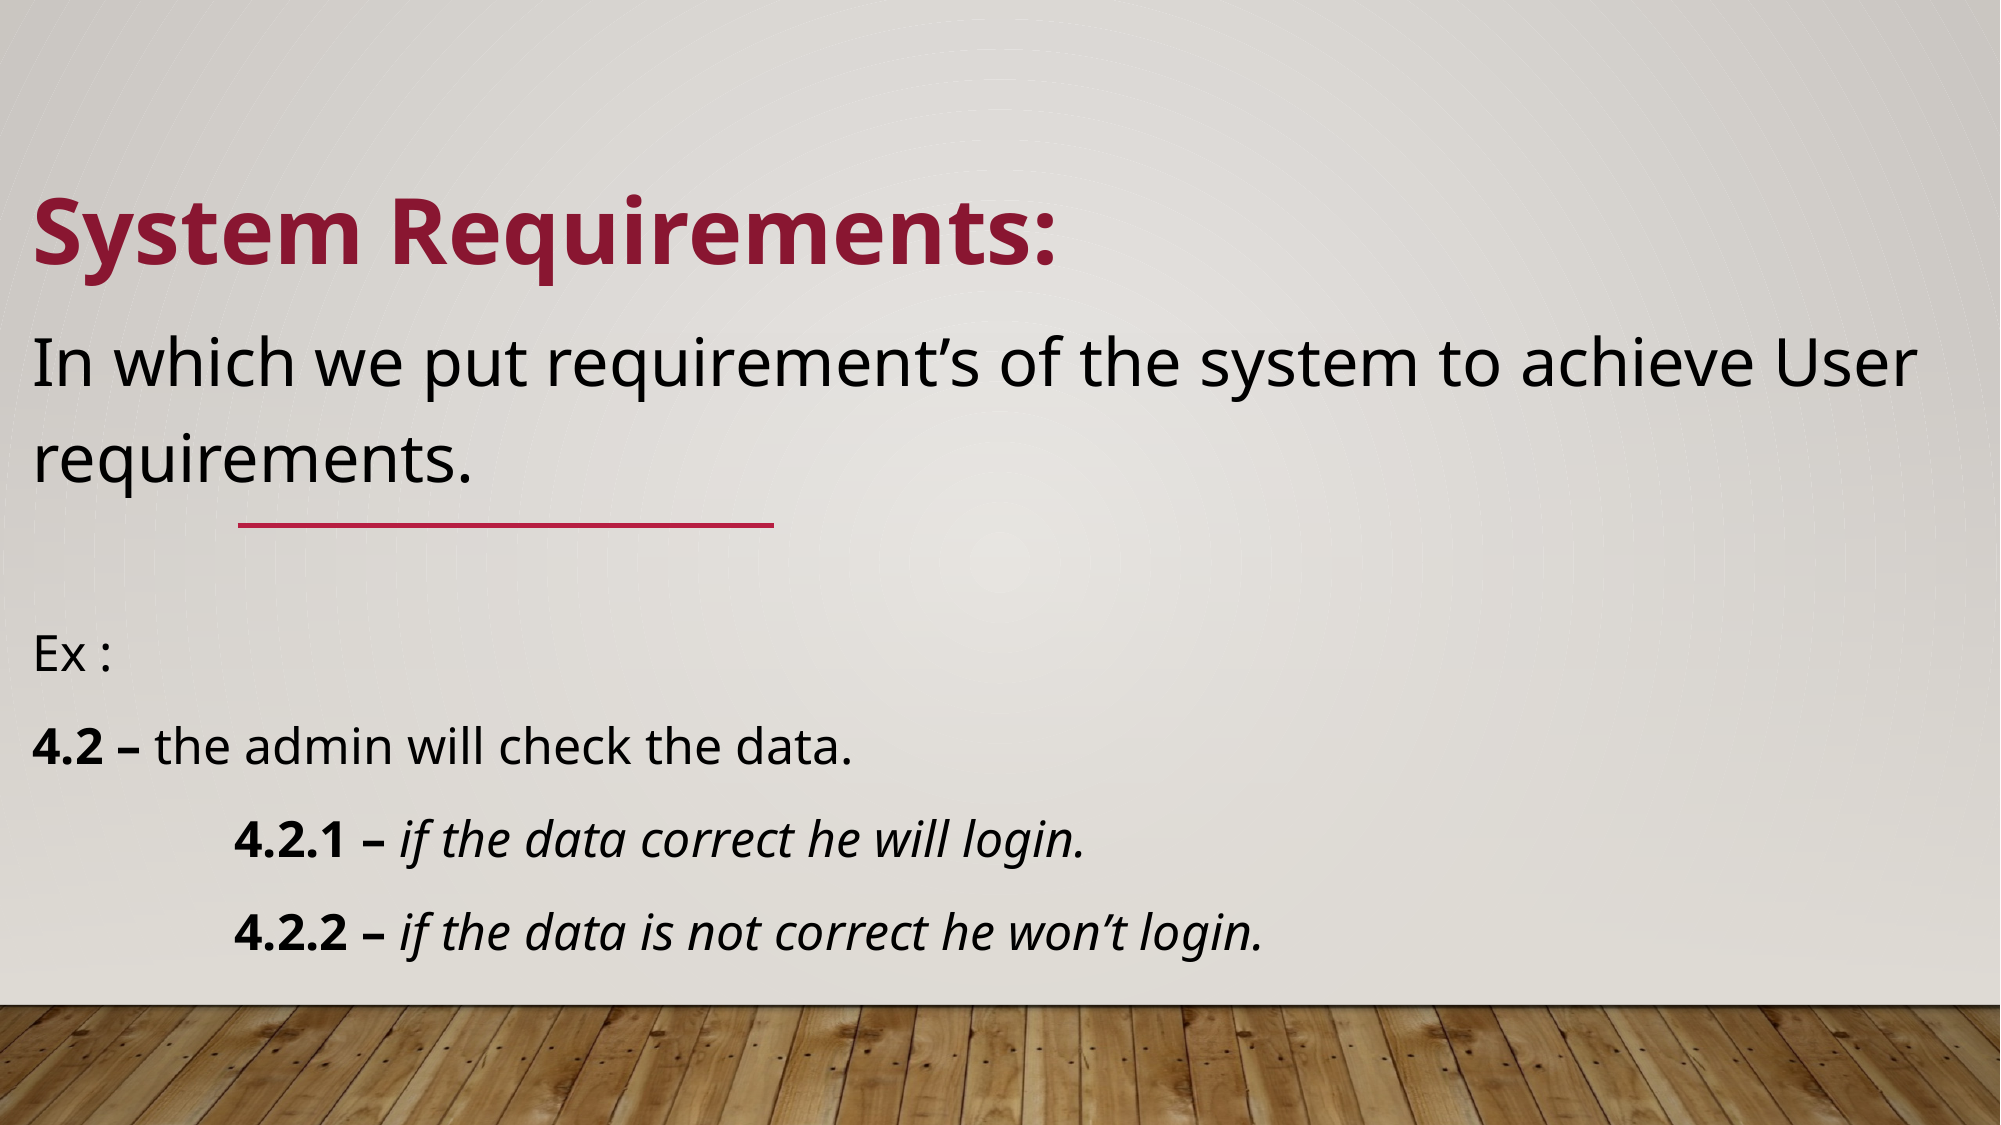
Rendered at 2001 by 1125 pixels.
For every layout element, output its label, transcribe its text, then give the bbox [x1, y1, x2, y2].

picture [0, 1005, 2000, 1125]
list System Requirements: In which we put requirement’s of the system to achieve User requirements. Ex : 4.2 – the admin will check the data. 4.2.1 – if the data correct he will login. 4.2.2 – if the data is not correct he won’t login. [17, 0, 2000, 1079]
